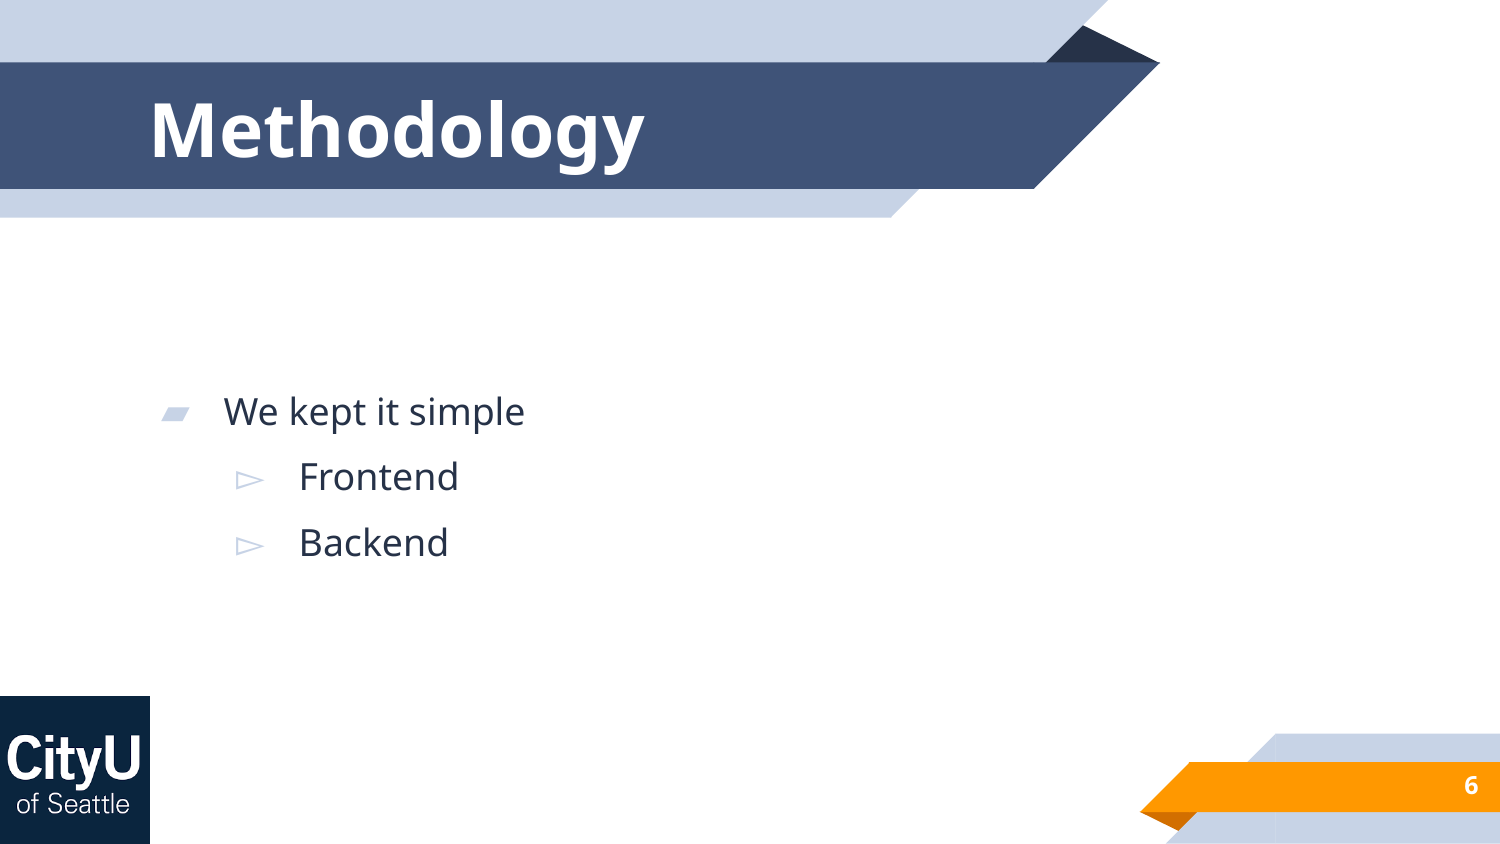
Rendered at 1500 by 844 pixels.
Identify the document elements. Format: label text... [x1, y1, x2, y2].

slide_number 6 [1249, 760, 1494, 813]
list We kept it simple Frontend Backend [133, 217, 1140, 734]
title Methodology [133, 64, 1035, 190]
picture [0, 696, 150, 844]
